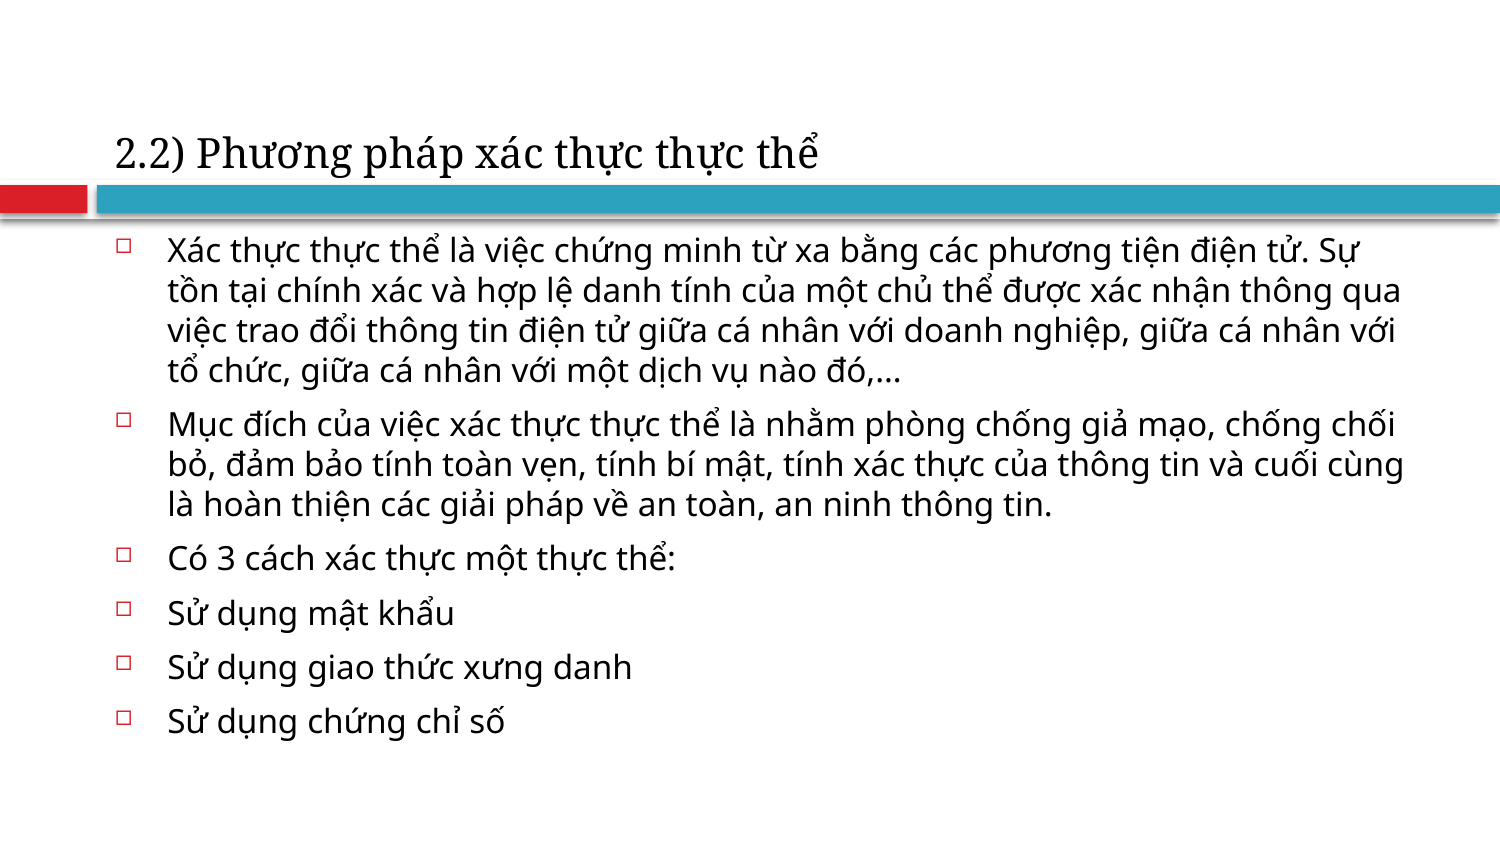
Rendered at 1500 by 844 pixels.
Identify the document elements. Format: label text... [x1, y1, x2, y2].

title 2.2) Phương pháp xác thực thực thể [99, 19, 1438, 185]
list Xác thực thực thể là việc chứng minh từ xa bằng các phương tiện điện tử. Sự tồn tại chính xác và hợp lệ danh tính của một chủ thể được xác nhận thông qua việc trao đổi thông tin điện tử giữa cá nhân với doanh nghiệp, giữa cá nhân với tổ chức, giữa cá nhân với một dịch vụ nào đó,… Mục đích của việc xác thực thực thể là nhằm phòng chống giả mạo, chống chối bỏ, đảm bảo tính toàn vẹn, tính bí mật, tính xác thực của thông tin và cuối cùng là hoàn thiện các giải pháp về an toàn, an ninh thông tin. Có 3 cách xác thực một thực thể: Sử dụng mật khẩu Sử dụng giao thức xưng danh Sử dụng chứng chỉ số [99, 221, 1438, 760]
